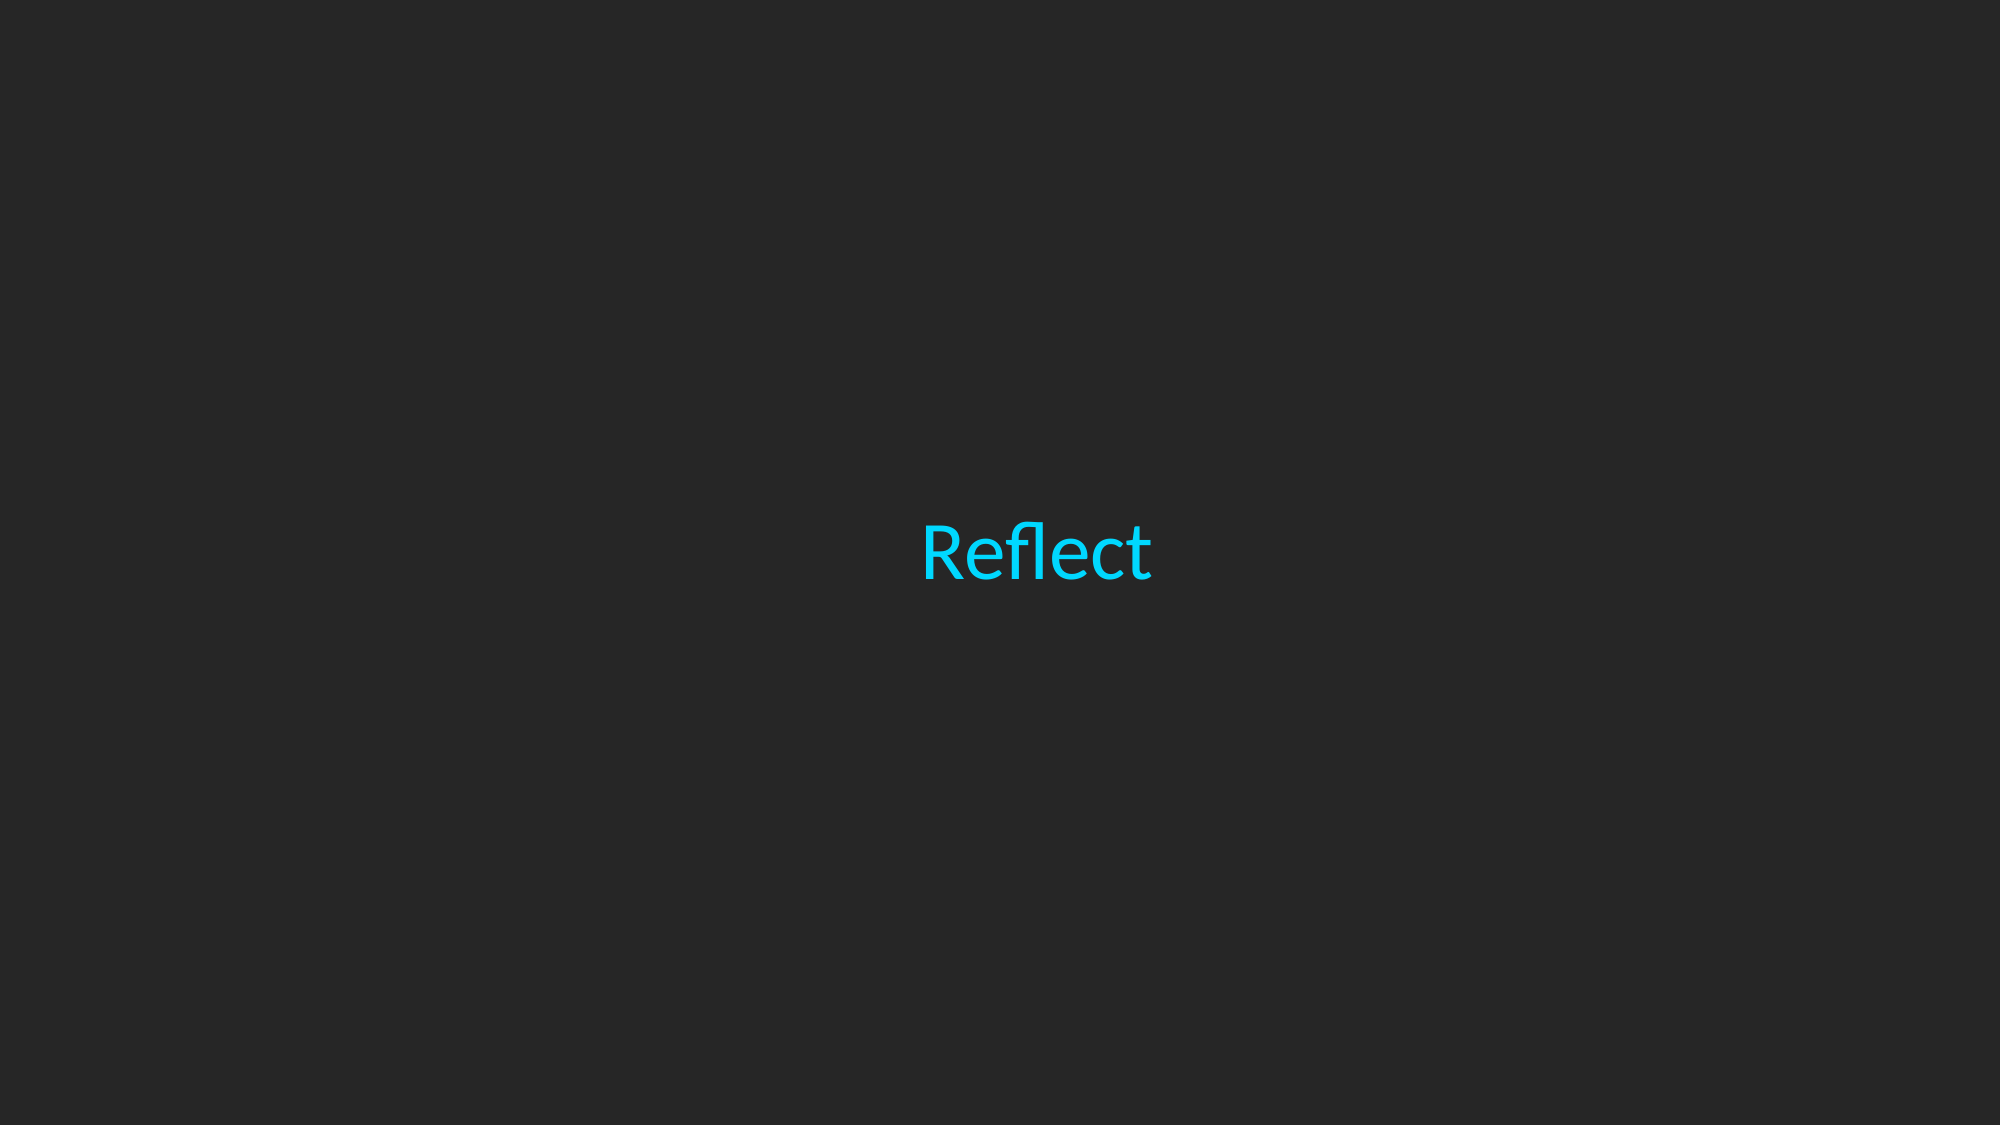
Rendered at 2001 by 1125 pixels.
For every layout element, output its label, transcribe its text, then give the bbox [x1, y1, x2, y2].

text_box Reflect [906, 489, 1169, 604]
